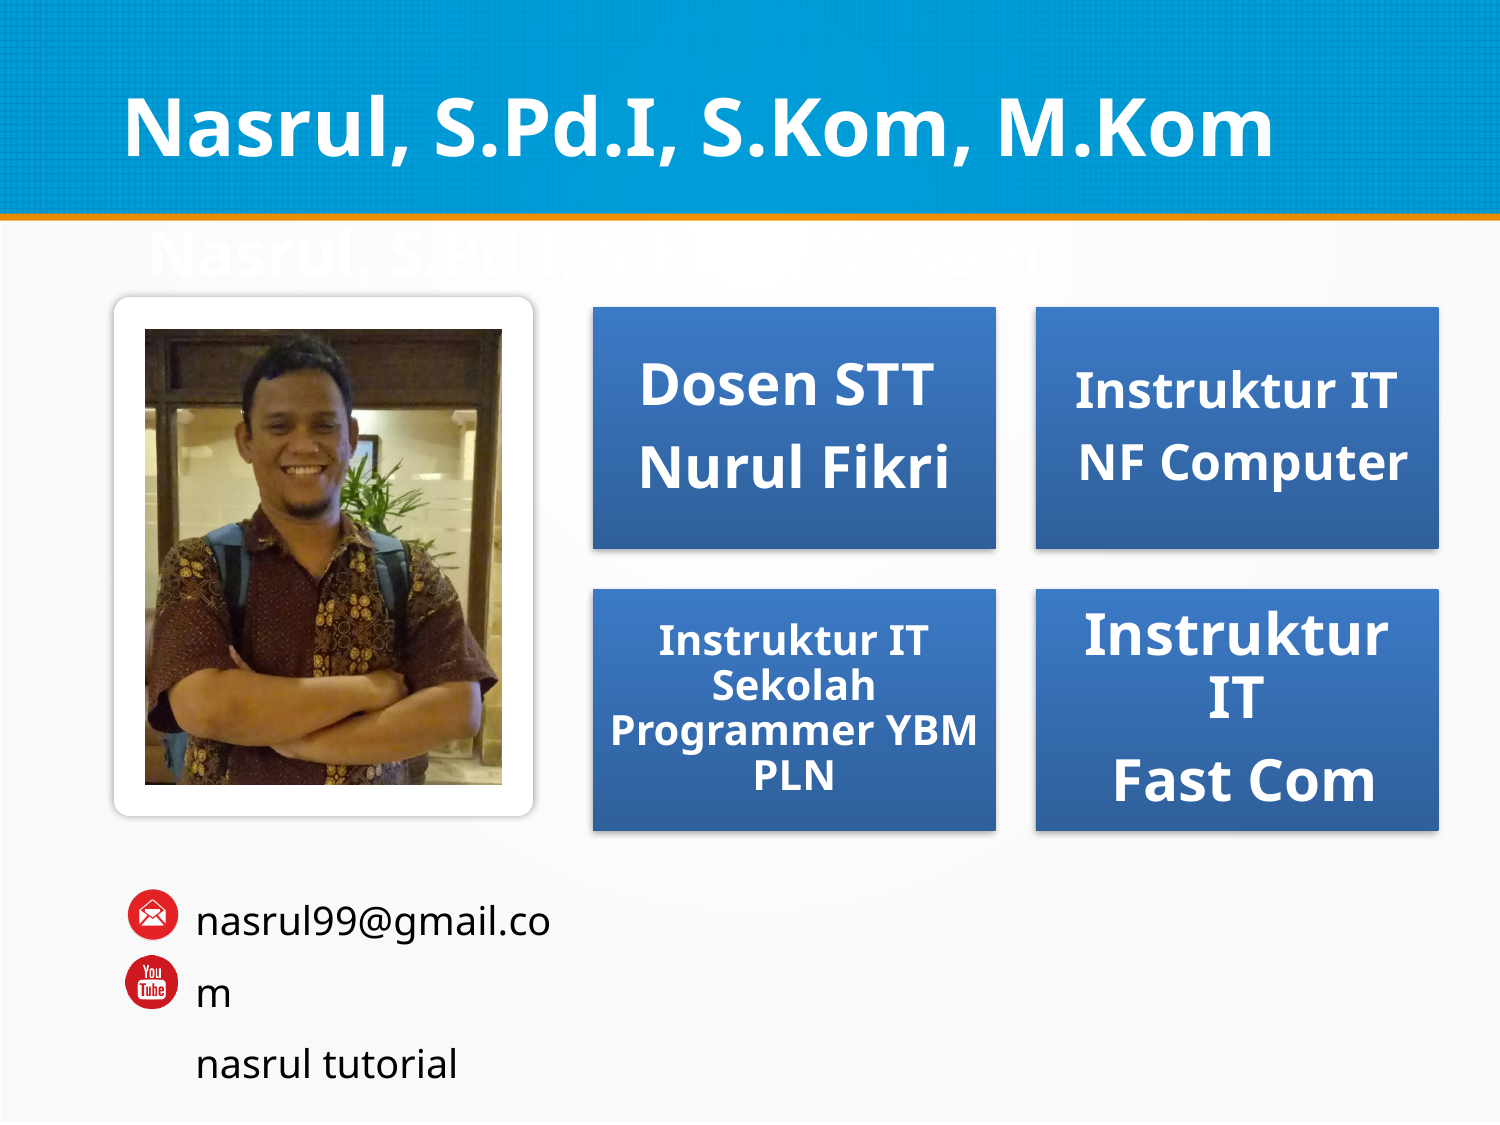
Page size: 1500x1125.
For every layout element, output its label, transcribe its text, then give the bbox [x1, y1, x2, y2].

picture [145, 328, 503, 786]
picture [0, 214, 1500, 1125]
text_box Nasrul, S.Pd.I, S.Kom, M.Kom [147, 154, 1353, 295]
text_box Nasrul, S.Pd.I, S.Kom, M.Kom [121, 0, 1327, 173]
text_box nasrul99@gmail.com nasrul tutorial [180, 864, 587, 1094]
text_box [121, 354, 1346, 876]
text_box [592, 283, 1439, 856]
